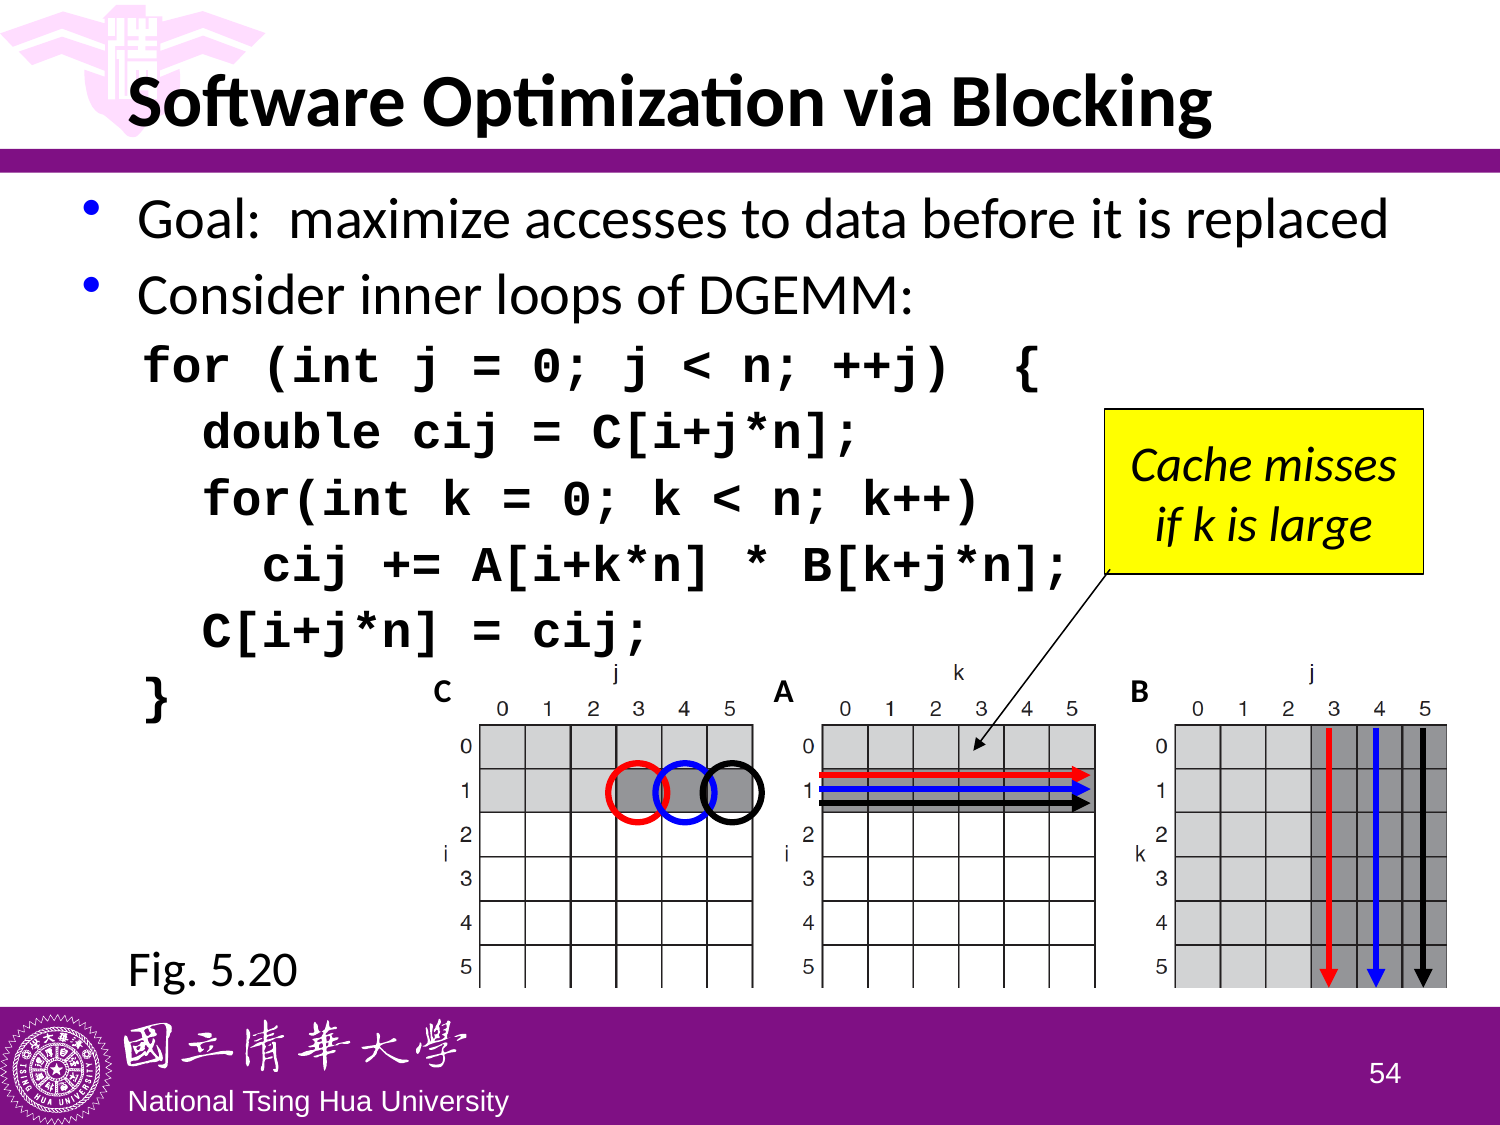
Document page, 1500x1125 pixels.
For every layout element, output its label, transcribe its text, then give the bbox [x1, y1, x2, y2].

text_box Fig. 5.20 [113, 928, 313, 1004]
picture [443, 662, 1447, 988]
text_box Cache misses if k is large [1040, 408, 1424, 662]
text_box C [407, 659, 479, 719]
slide_number 53 [1104, 1021, 1417, 1097]
list Goal: maximize accesses to data before it is replaced Consider inner loops of DGEMM: for (int j = 0; j < n; ++j) { double cij = C[i+j*n]; for(int k = 0; k < n; k++) cij += A[i+k*n] * B[k+j*n]; C[i+j*n] = cij; } [66, 172, 1436, 1003]
title Software Optimization via Blocking [112, 42, 1468, 149]
